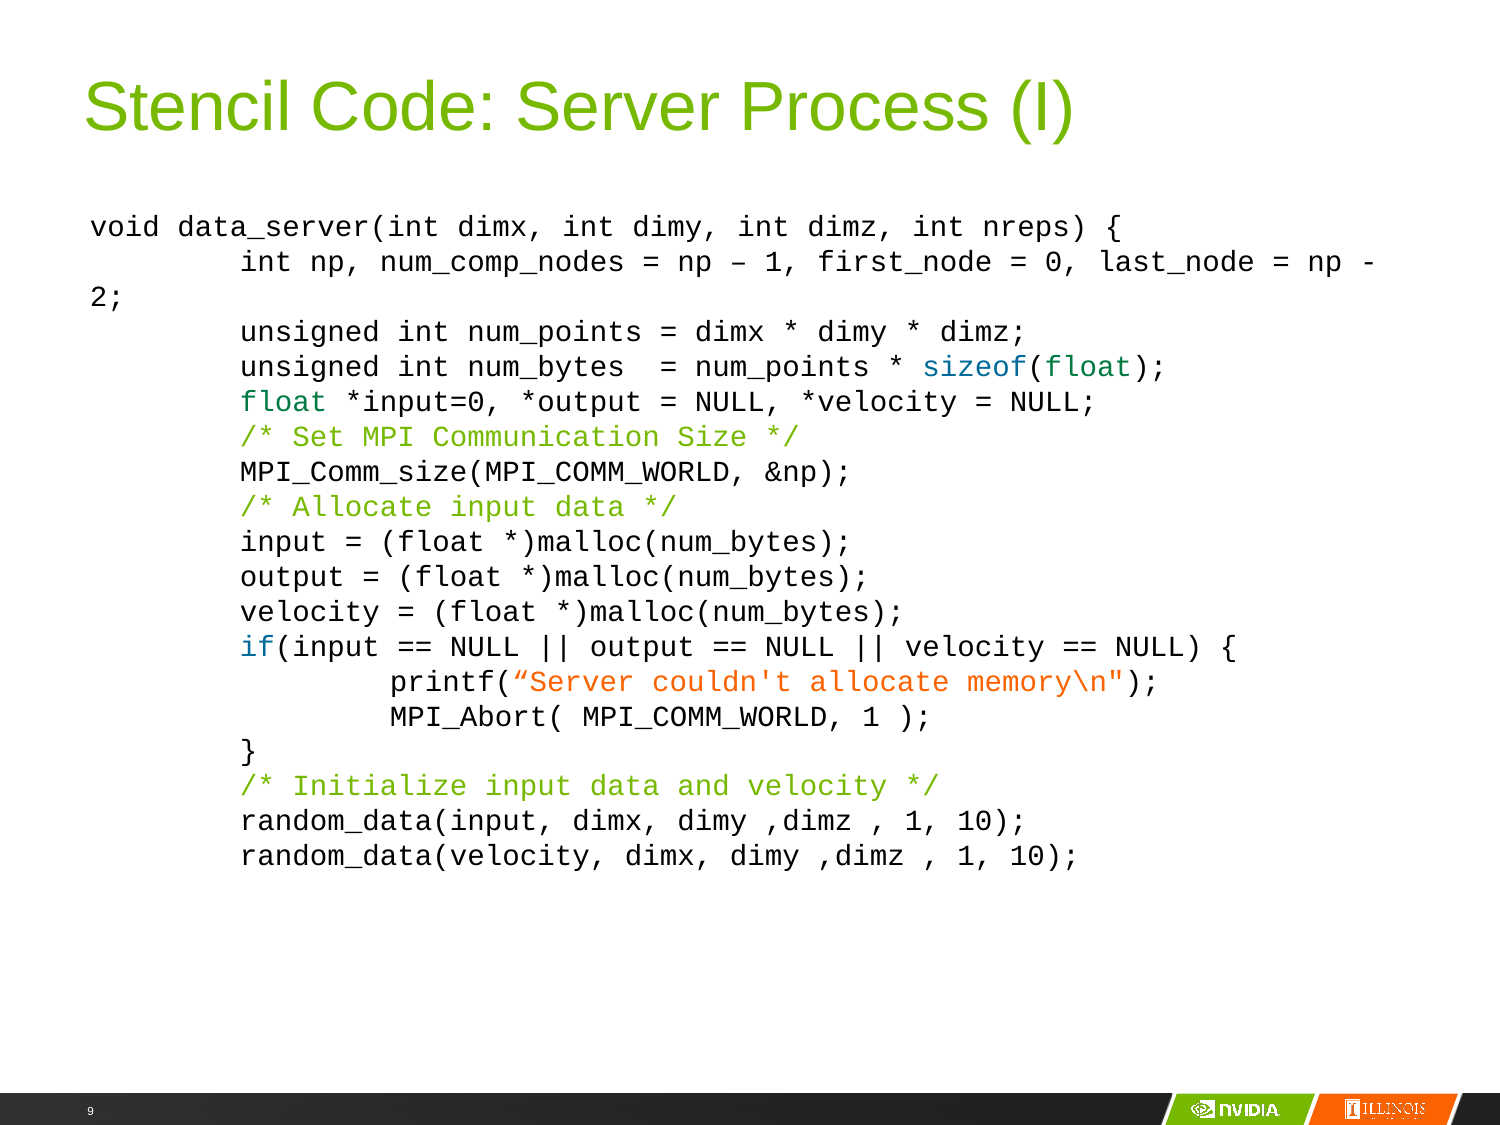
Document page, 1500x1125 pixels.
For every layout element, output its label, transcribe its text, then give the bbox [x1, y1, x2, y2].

text_box void data_server(int dimx, int dimy, int dimz, int nreps) { int np, num_comp_nodes = np – 1, first_node = 0, last_node = np - 2; unsigned int num_points = dimx * dimy * dimz; unsigned int num_bytes = num_points * sizeof(float); float *input=0, *output = NULL, *velocity = NULL; /* Set MPI Communication Size */ MPI_Comm_size(MPI_COMM_WORLD, &np); /* Allocate input data */ input = (float *)malloc(num_bytes); output = (float *)malloc(num_bytes); velocity = (float *)malloc(num_bytes); if(input == NULL || output == NULL || velocity == NULL) { printf(“Server couldn't allocate memory\n"); MPI_Abort( MPI_COMM_WORLD, 1 ); } /* Initialize input data and velocity */ random_data(input, dimx, dimy ,dimz , 1, 10); random_data(velocity, dimx, dimy ,dimz , 1, 10); [74, 199, 1425, 914]
picture [1363, 1103, 1425, 1119]
picture [1345, 1099, 1360, 1119]
title Stencil Code: Server Process (I) [67, 63, 1433, 155]
picture [1448, 1093, 1500, 1125]
picture [1190, 1100, 1281, 1118]
picture [0, 1093, 1173, 1125]
